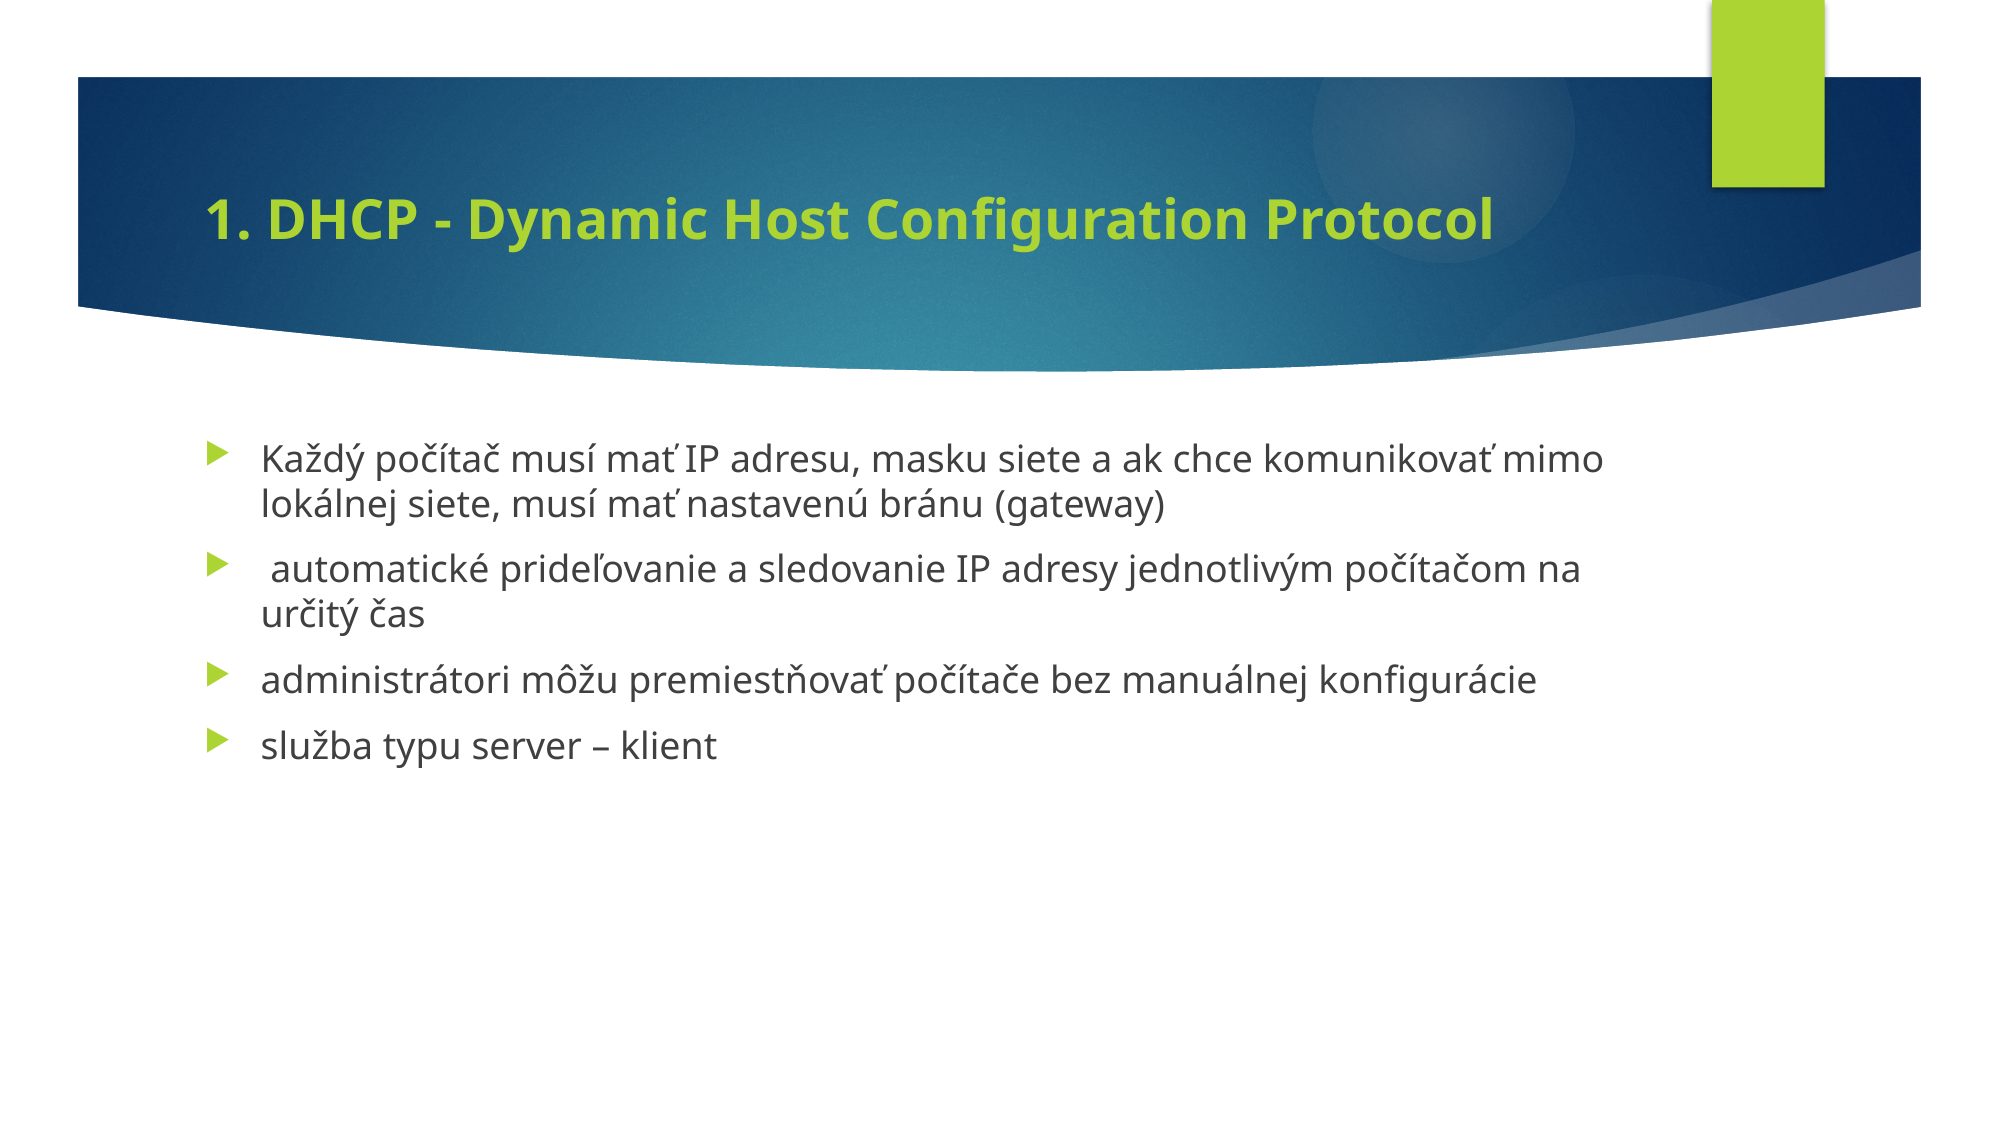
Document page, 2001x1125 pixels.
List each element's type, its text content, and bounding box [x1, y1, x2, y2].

title 1. DHCP - Dynamic Host Configuration Protocol [189, 159, 1750, 276]
list Každý počítač musí mať IP adresu, masku siete a ak chce komunikovať mimo lokálnej siete, musí mať nastavenú bránu (gateway) automatické prideľovanie a sledovanie IP adresy jednotlivým počítačom na určitý čas administrátori môžu premiestňovať počítače bez manuálnej konfigurácie služba typu server – klient [189, 427, 1627, 988]
